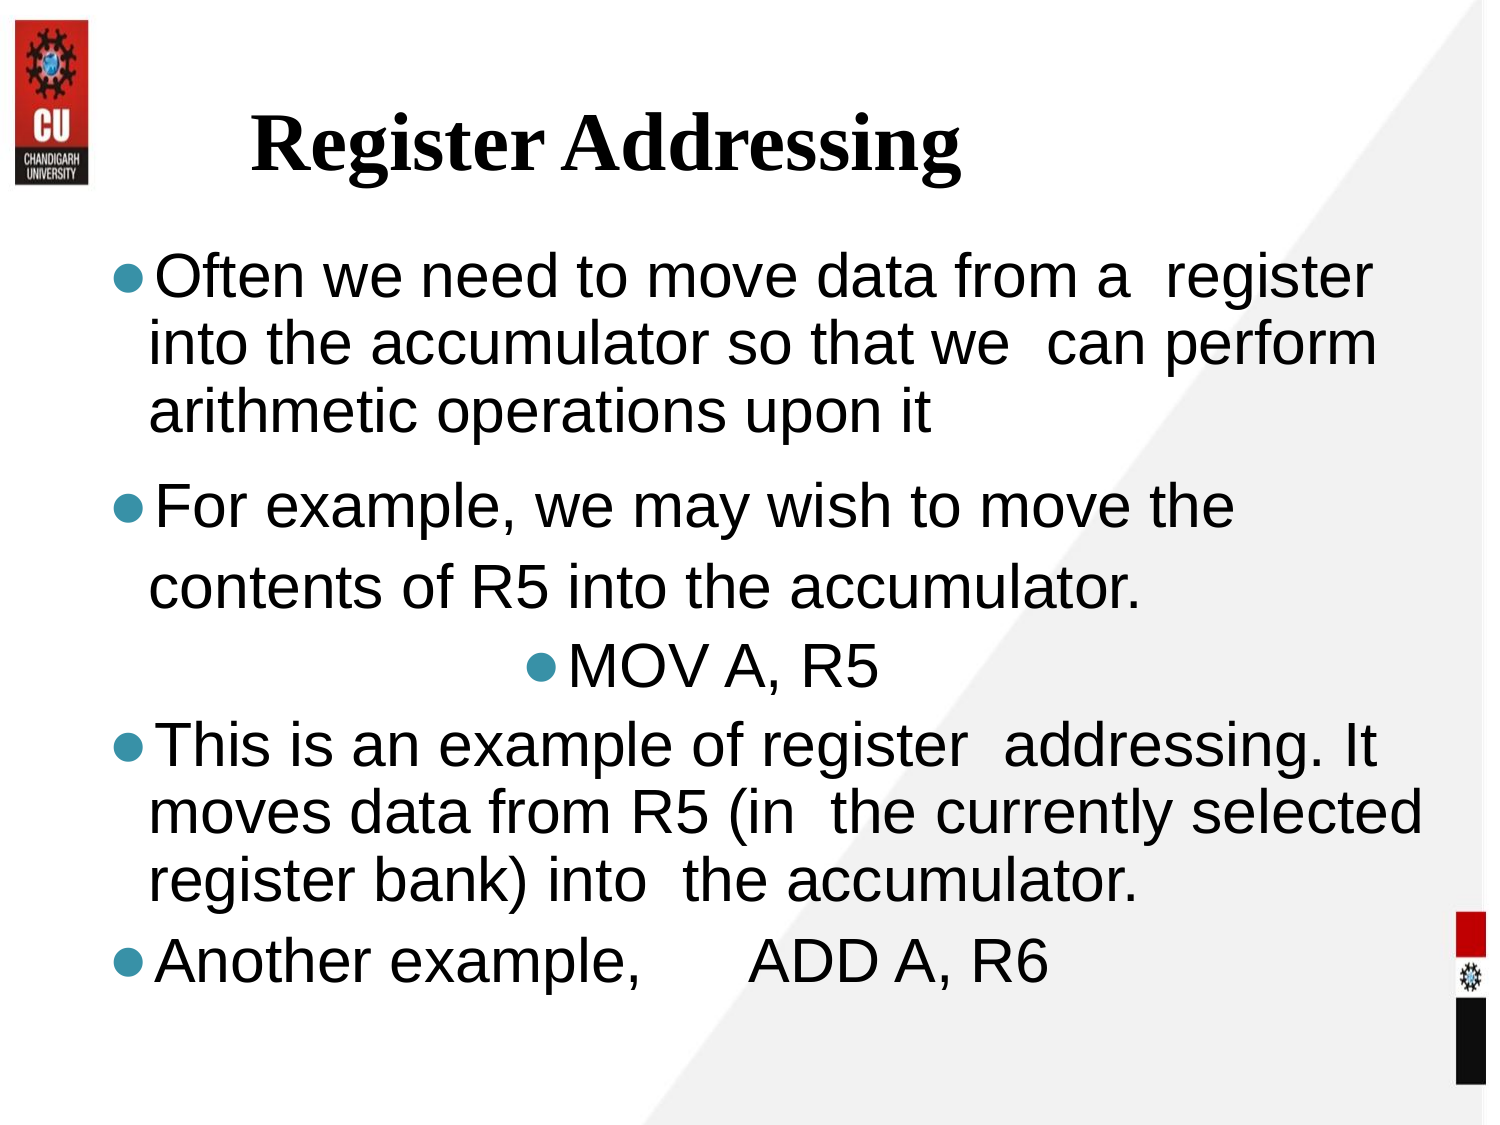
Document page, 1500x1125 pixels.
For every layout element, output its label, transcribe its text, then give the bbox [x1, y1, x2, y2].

text_box Often we need to move data from a register into the accumulator so that we can perform arithmetic operations upon it For example, we may wish to move the contents of R5 into the accumulator. MOV A, R5 This is an example of register addressing. It moves data from R5 (in the currently selected register bank) into the accumulator. Another example, ADD A, R6 [99, 233, 1448, 995]
picture [0, 0, 1500, 1125]
text_box Register Addressing [248, 41, 1054, 232]
